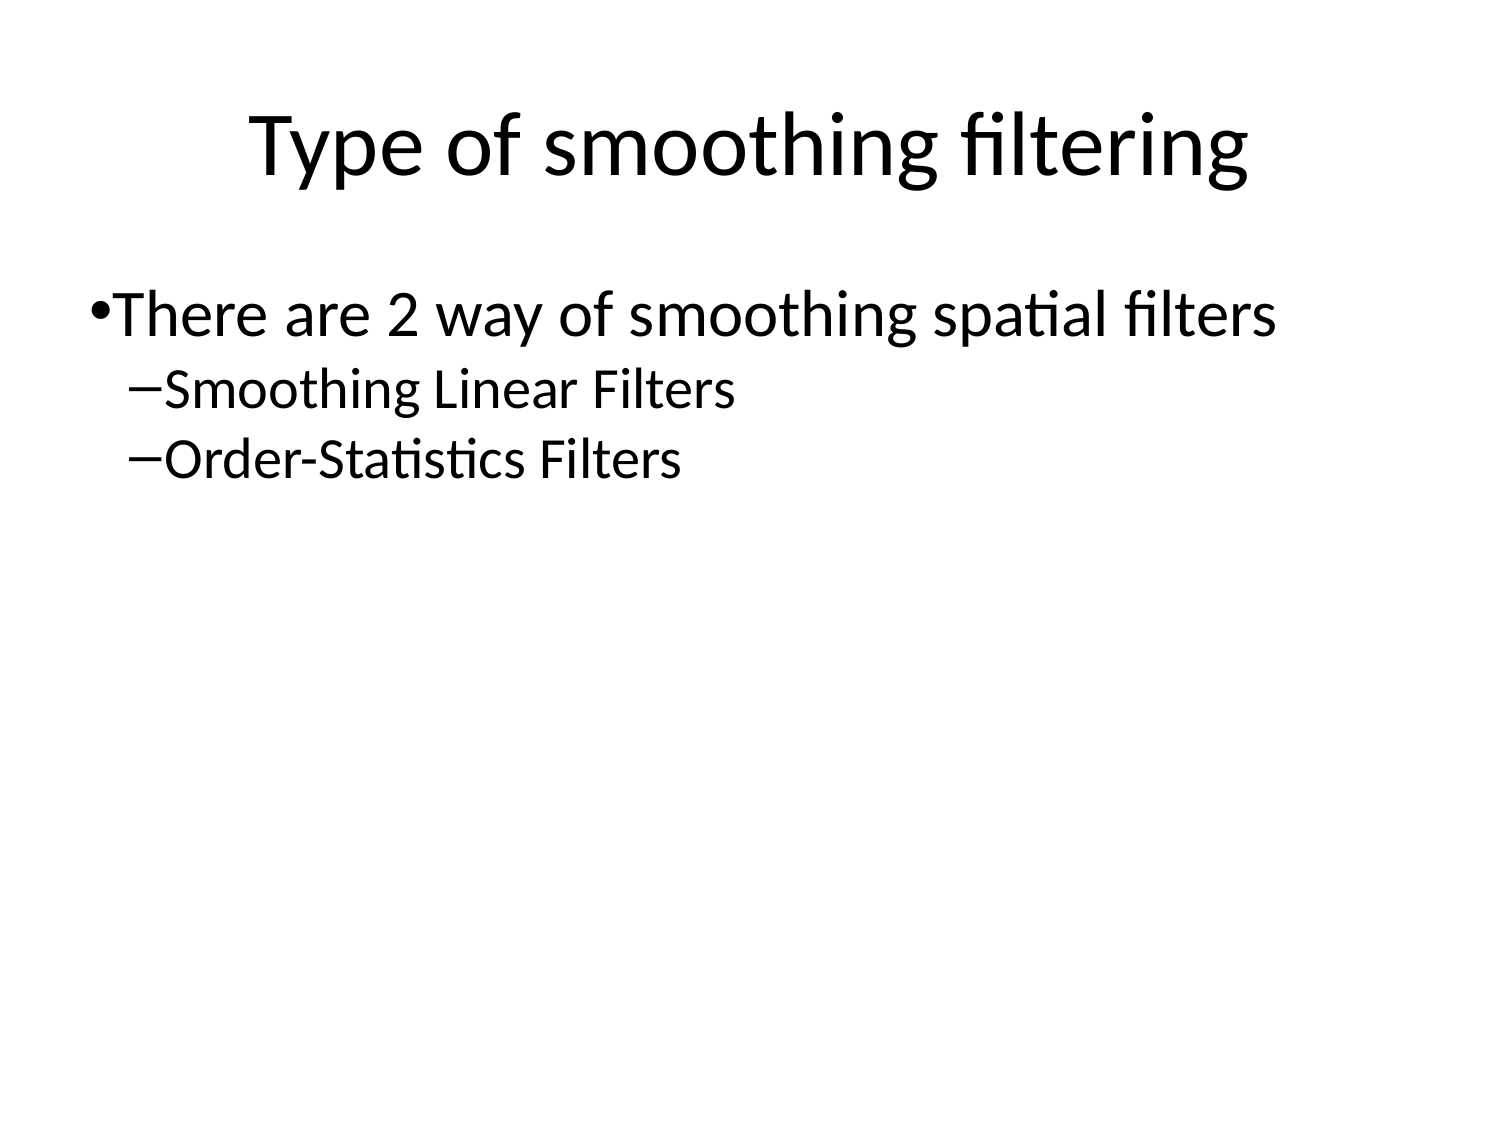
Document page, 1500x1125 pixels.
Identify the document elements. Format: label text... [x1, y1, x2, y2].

text_box Type of smoothing filtering [74, 45, 1425, 233]
text_box There are 2 way of smoothing spatial filters Smoothing Linear Filters Order-Statistics Filters [74, 262, 1425, 1005]
